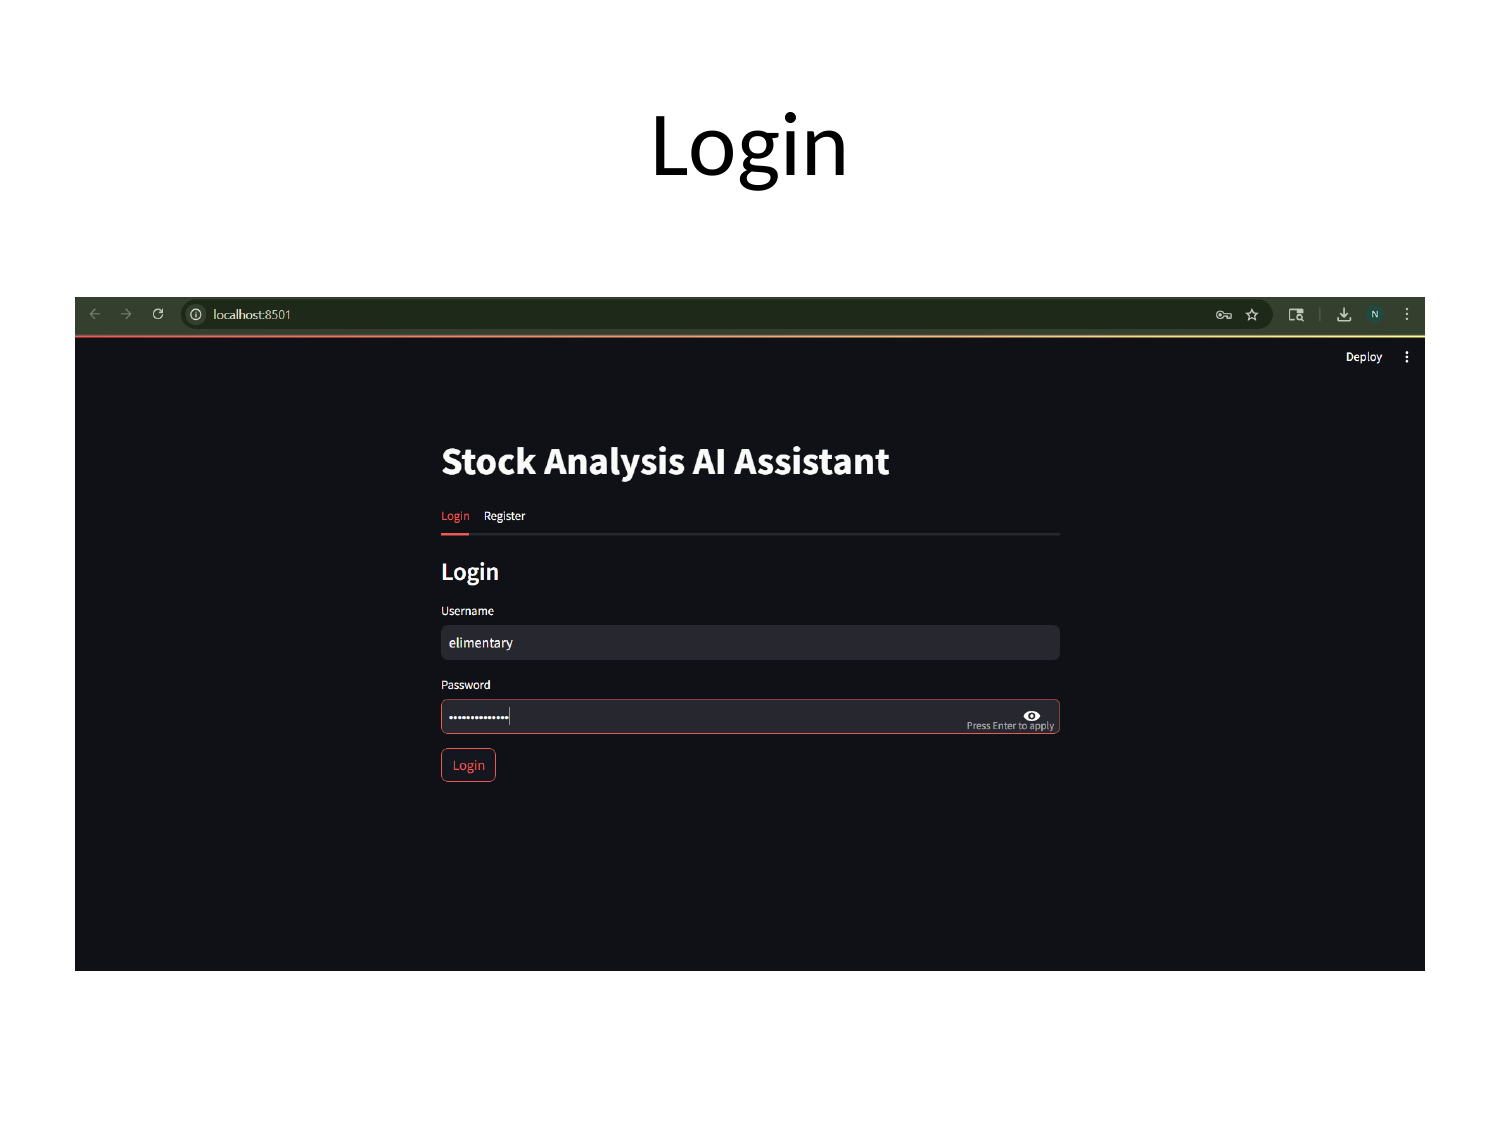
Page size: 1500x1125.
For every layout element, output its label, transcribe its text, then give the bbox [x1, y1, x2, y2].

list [74, 296, 1426, 971]
title Login [75, 45, 1425, 233]
